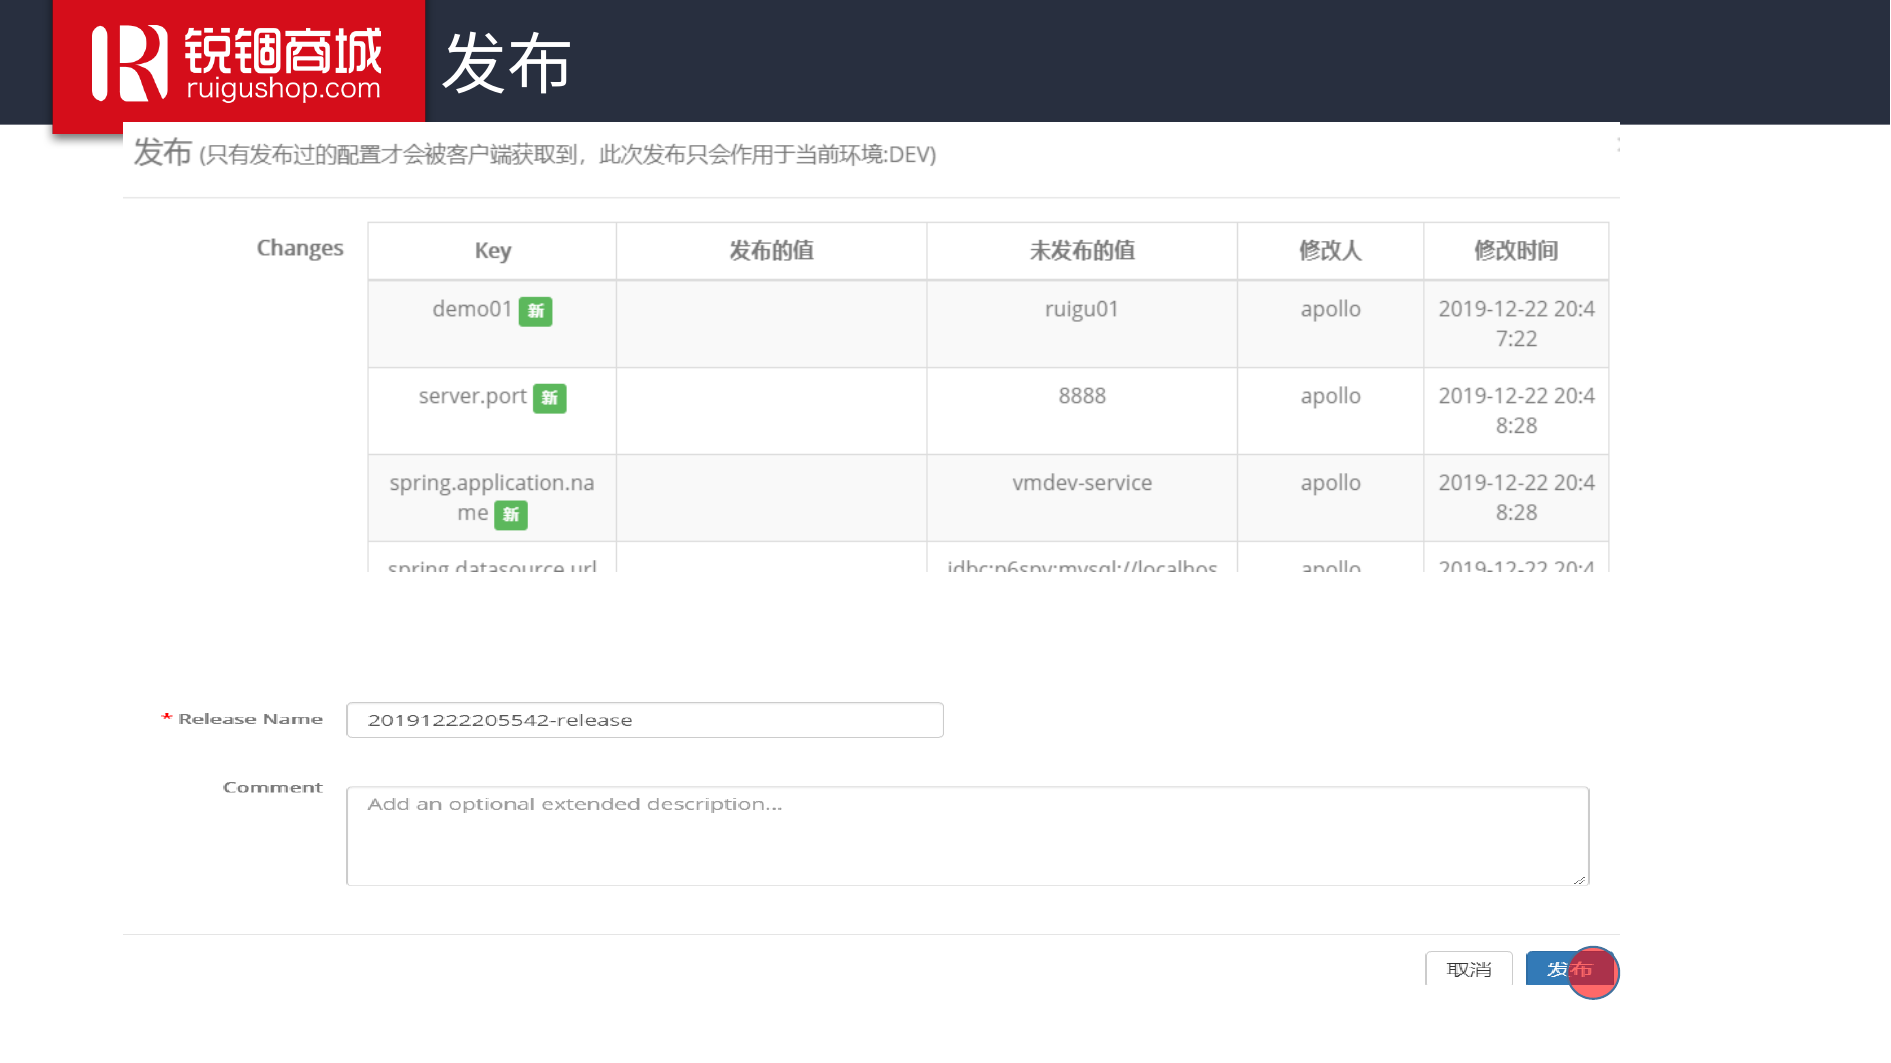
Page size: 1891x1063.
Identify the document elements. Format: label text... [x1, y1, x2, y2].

text_box [1569, 986, 1617, 1000]
picture [123, 653, 1620, 986]
picture [20, 0, 1620, 572]
title 发布 [425, 0, 1890, 123]
